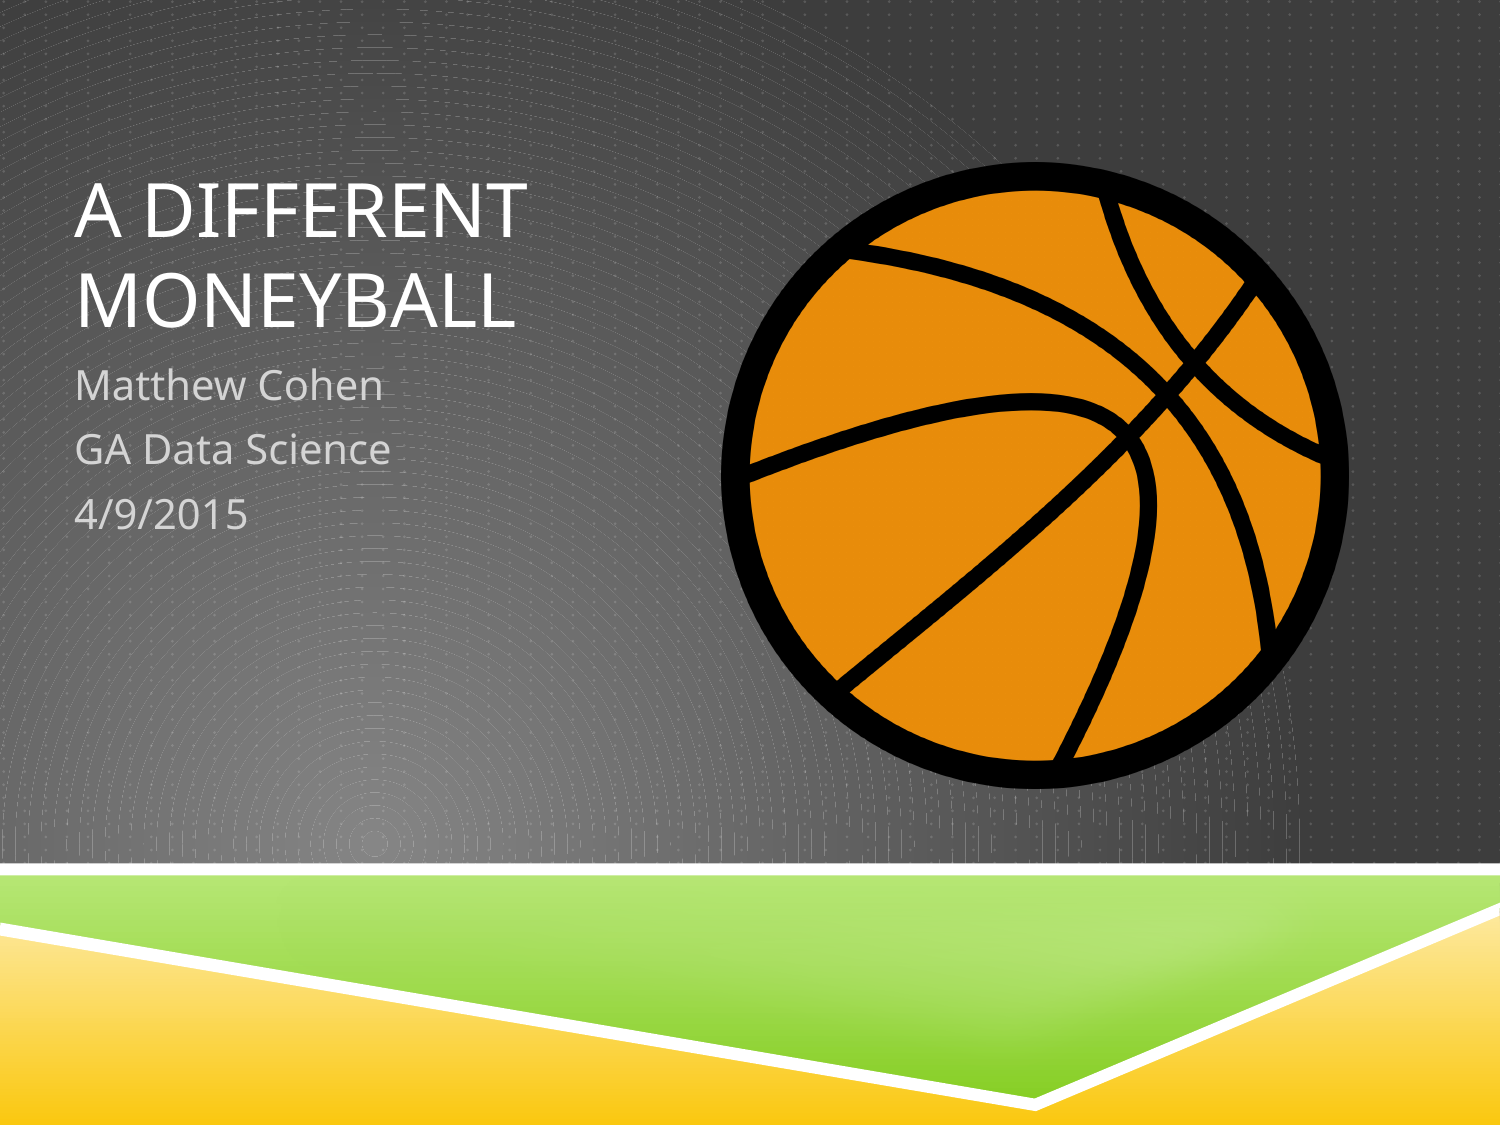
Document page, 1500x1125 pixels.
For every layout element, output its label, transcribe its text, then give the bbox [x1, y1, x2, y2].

picture [721, 161, 1349, 789]
subtitle Matthew Cohen GA Data Science 4/9/2015 [74, 350, 712, 651]
title A different moneyball [74, 100, 712, 350]
